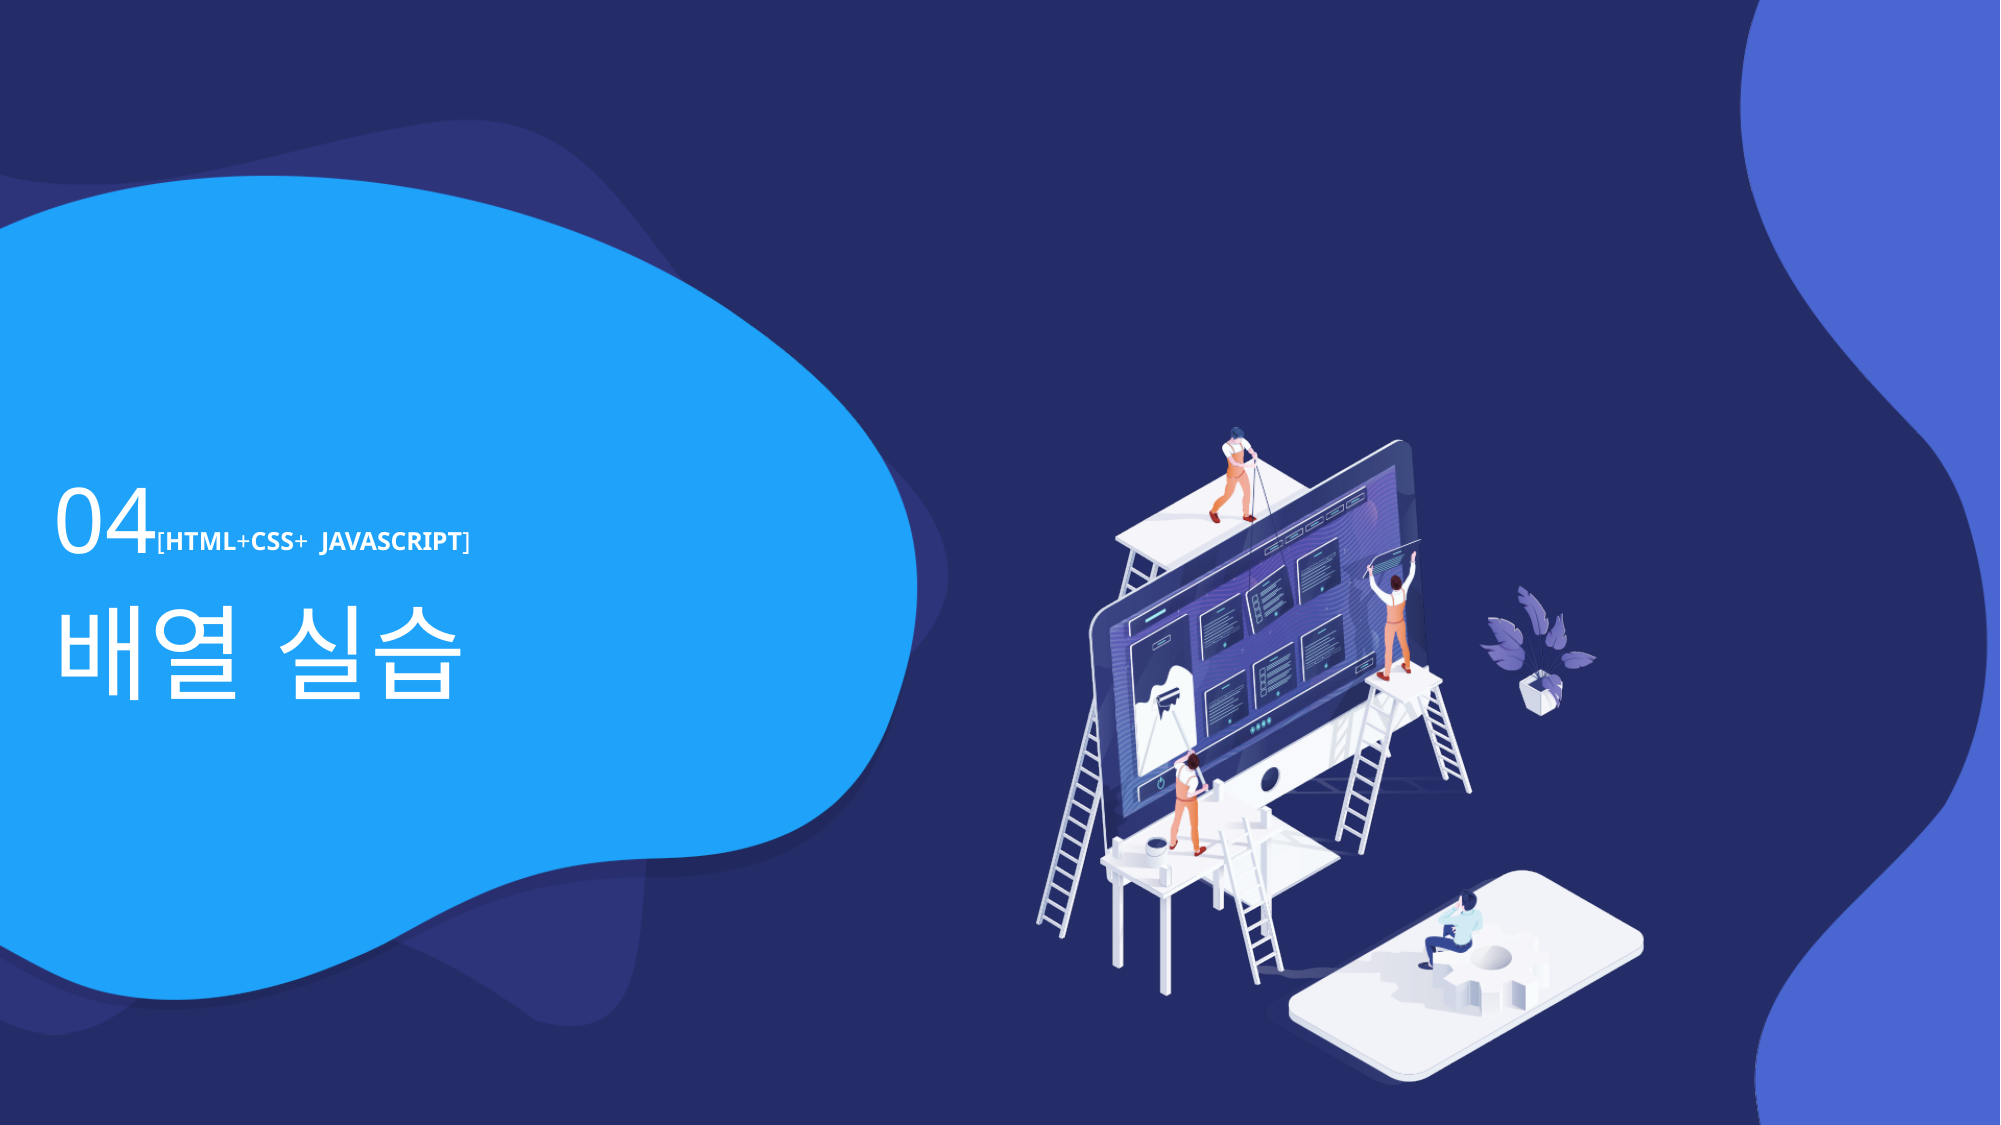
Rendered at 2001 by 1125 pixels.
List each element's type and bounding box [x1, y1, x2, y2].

text_box [0, 0, 2000, 1125]
